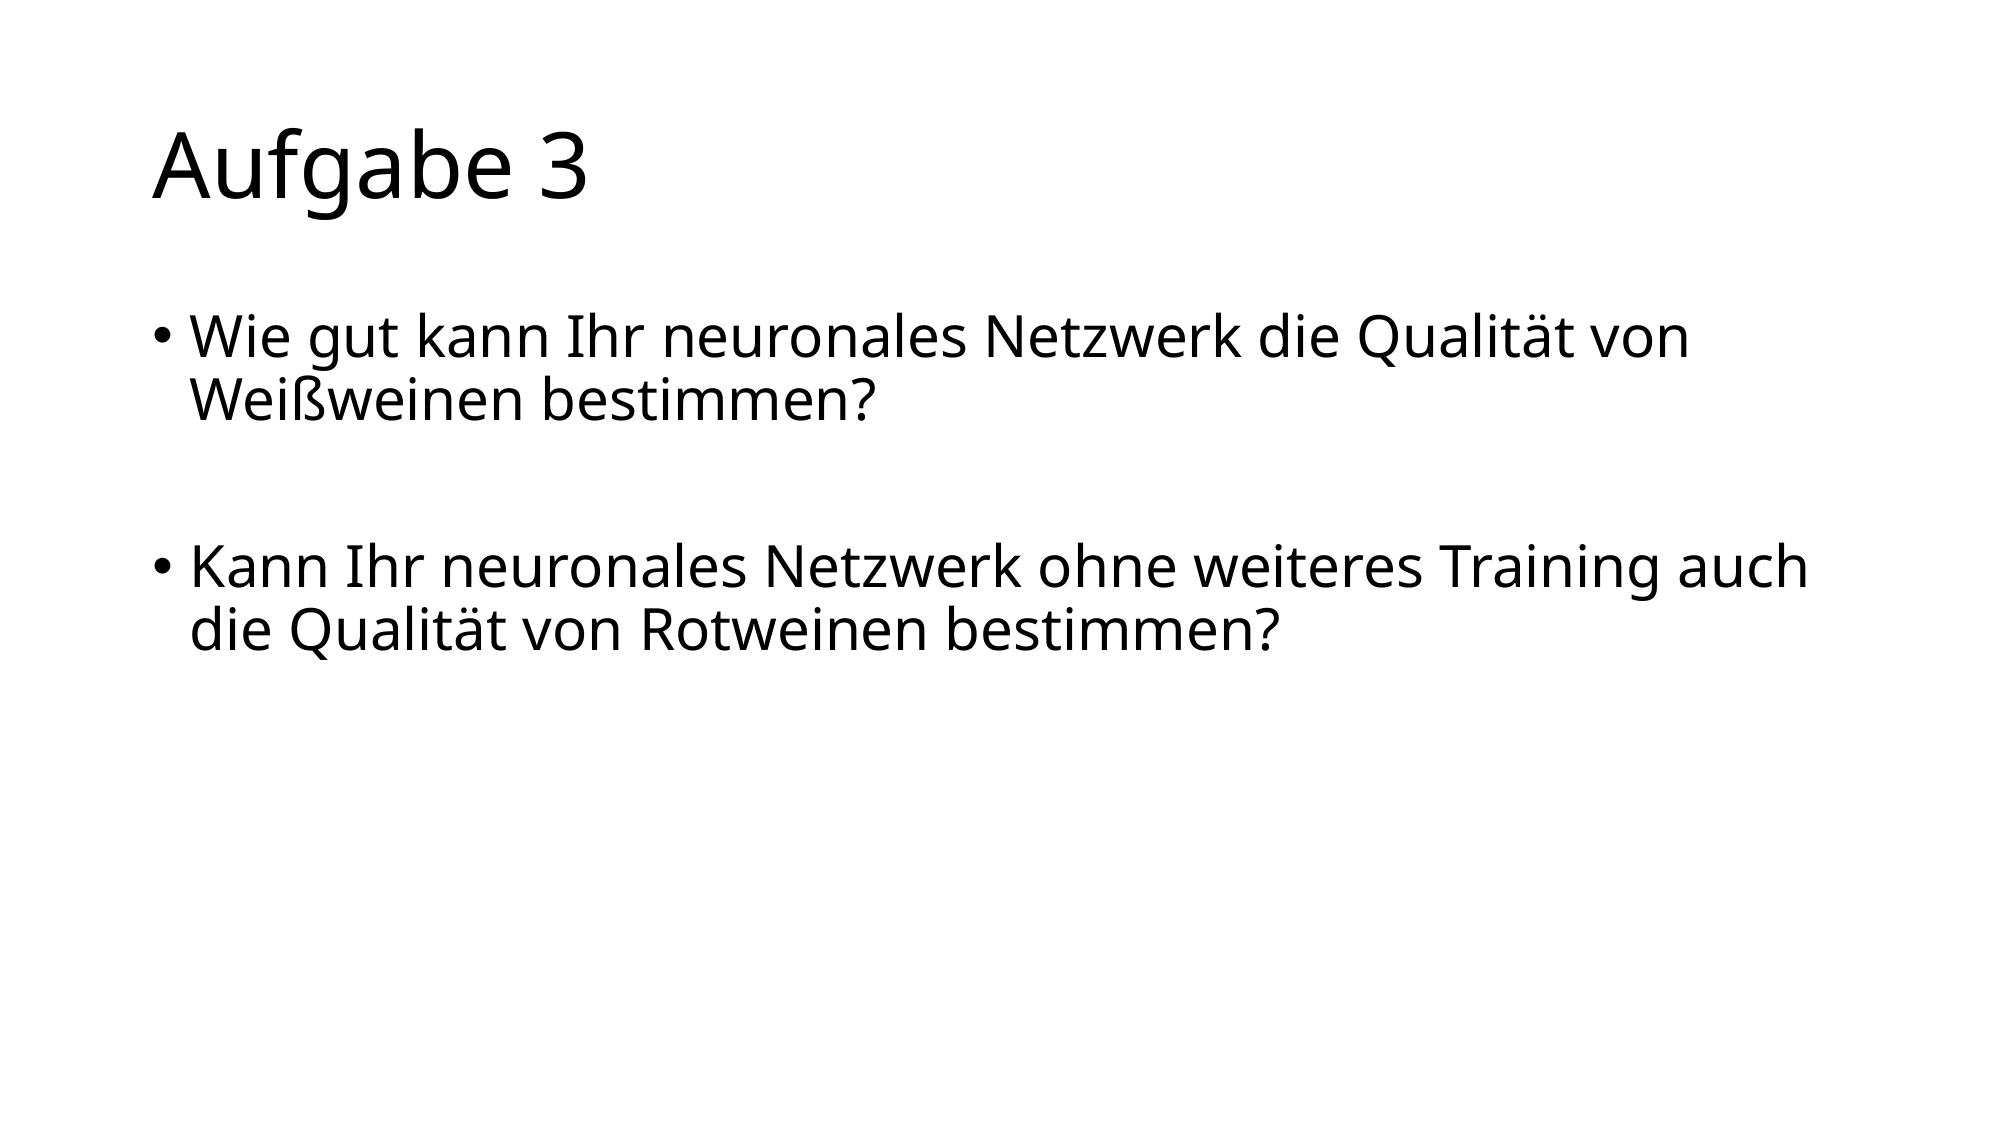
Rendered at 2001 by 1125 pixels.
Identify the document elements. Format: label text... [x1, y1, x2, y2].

list Wie gut kann Ihr neuronales Netzwerk die Qualität von Weißweinen bestimmen? Kann Ihr neuronales Netzwerk ohne weiteres Training auch die Qualität von Rotweinen bestimmen? [137, 299, 1863, 1014]
title Aufgabe 3 [137, 59, 1863, 278]
